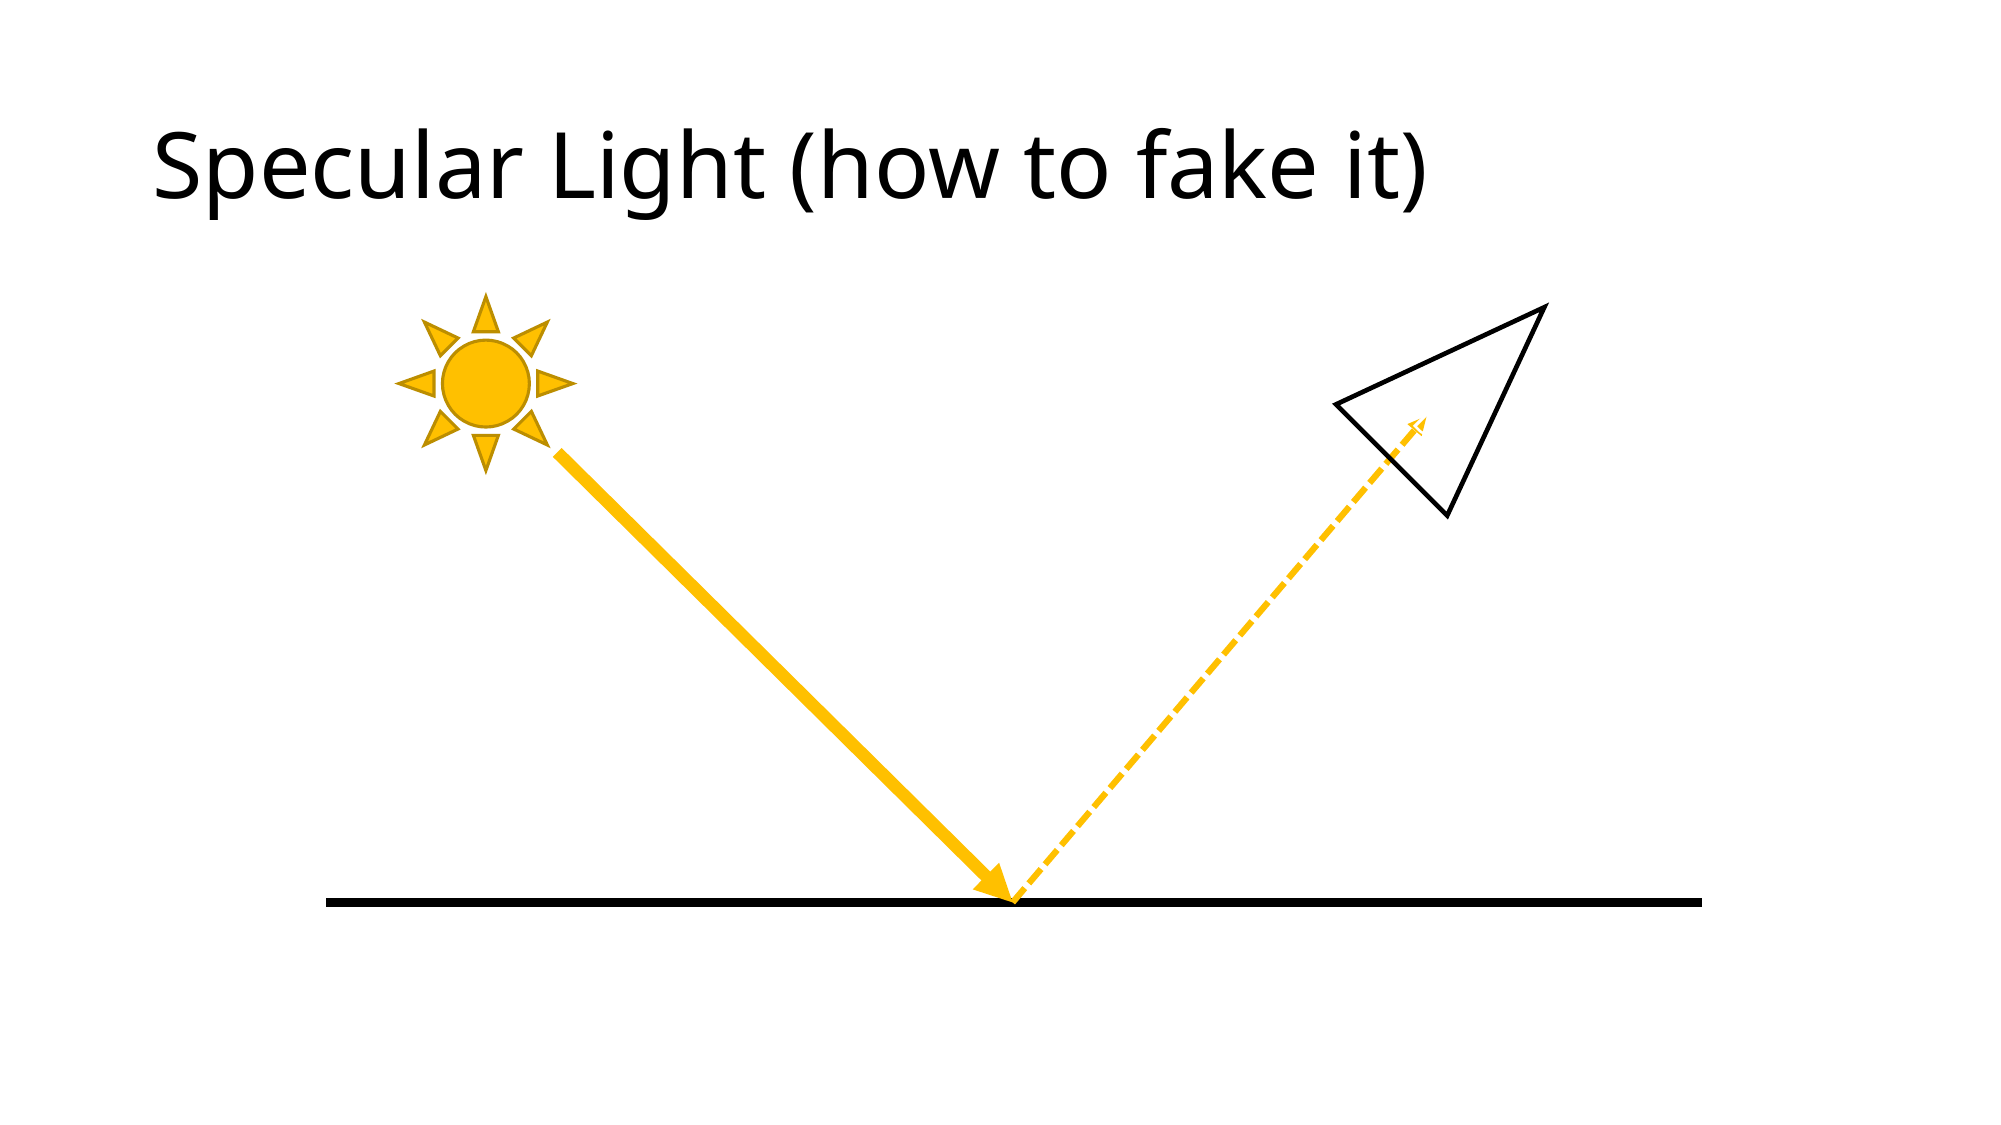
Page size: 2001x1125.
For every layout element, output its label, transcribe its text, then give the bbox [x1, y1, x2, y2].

text_box [395, 369, 436, 398]
text_box [511, 319, 550, 358]
text_box [441, 339, 531, 429]
text_box [471, 434, 500, 474]
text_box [1012, 415, 1427, 903]
text_box [422, 319, 460, 358]
text_box [422, 409, 460, 448]
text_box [557, 452, 1012, 903]
text_box [536, 369, 576, 398]
text_box [511, 409, 550, 448]
text_box [471, 293, 500, 333]
text_box D [1334, 305, 1547, 518]
title Specular Light (how to fake it) [137, 59, 1863, 278]
